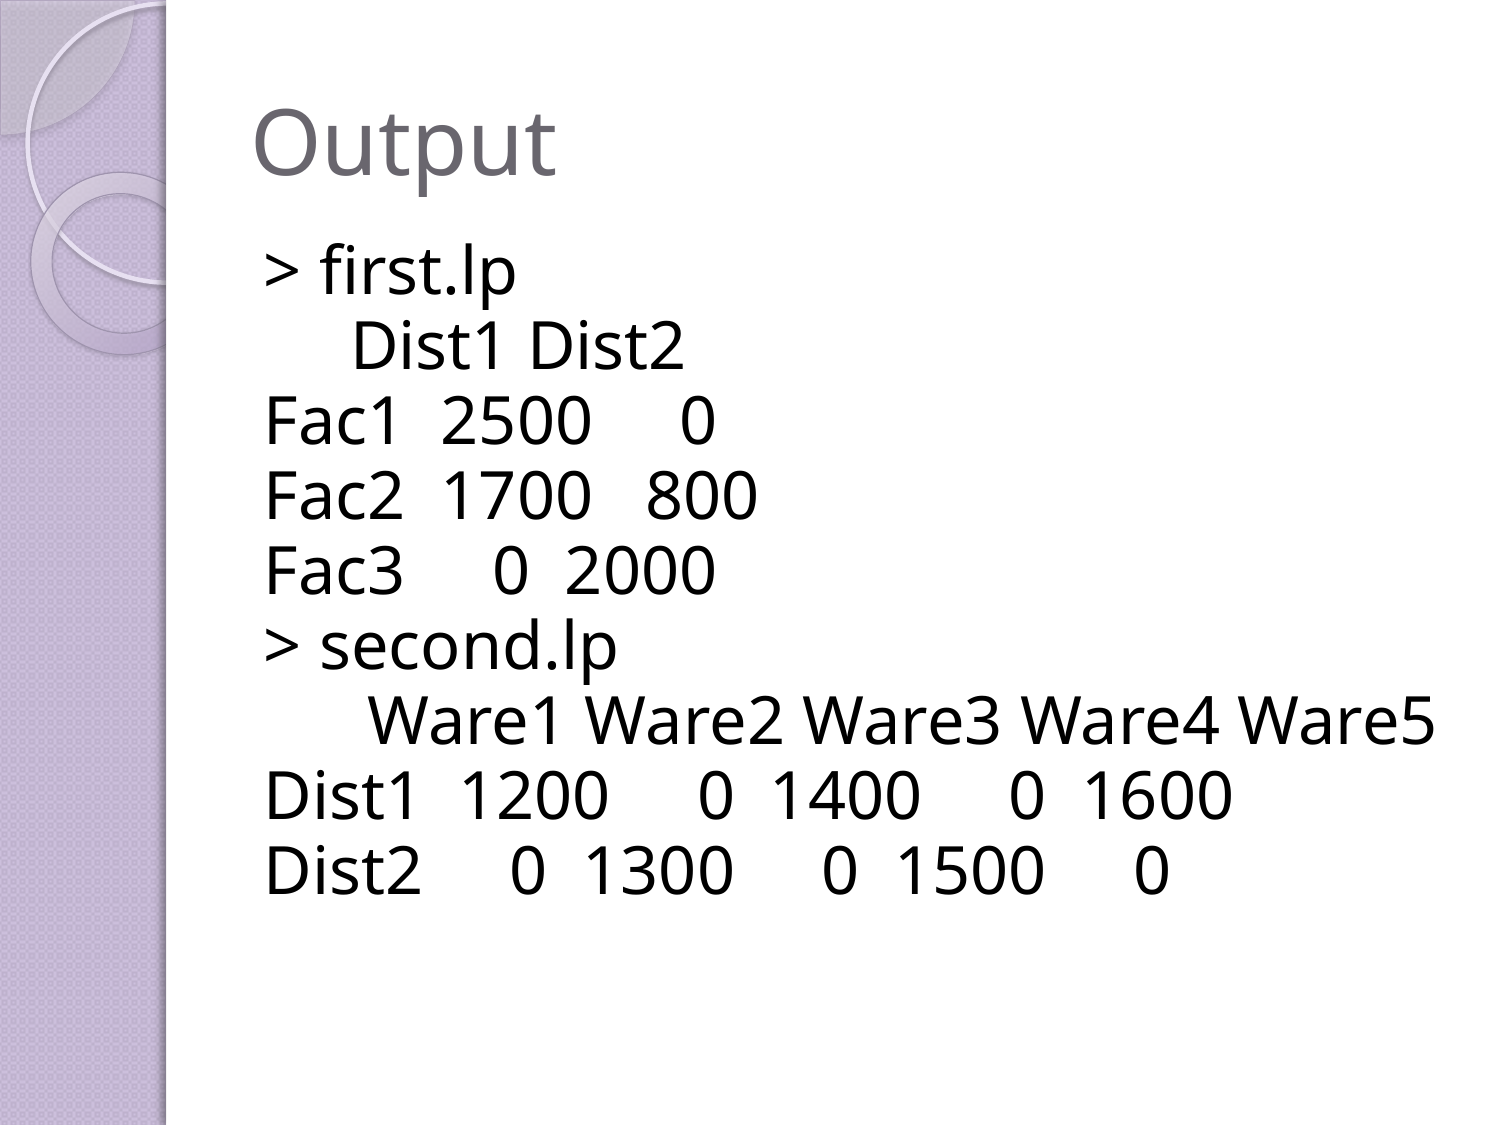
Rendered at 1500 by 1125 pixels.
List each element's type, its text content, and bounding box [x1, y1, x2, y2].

title Output [235, 45, 1466, 233]
list > first.lp Dist1 Dist2 Fac1 2500 0 Fac2 1700 800 Fac3 0 2000 > second.lp Ware1 Ware2 Ware3 Ware4 Ware5 Dist1 1200 0 1400 0 1600 Dist2 0 1300 0 1500 0 [235, 237, 1466, 1025]
